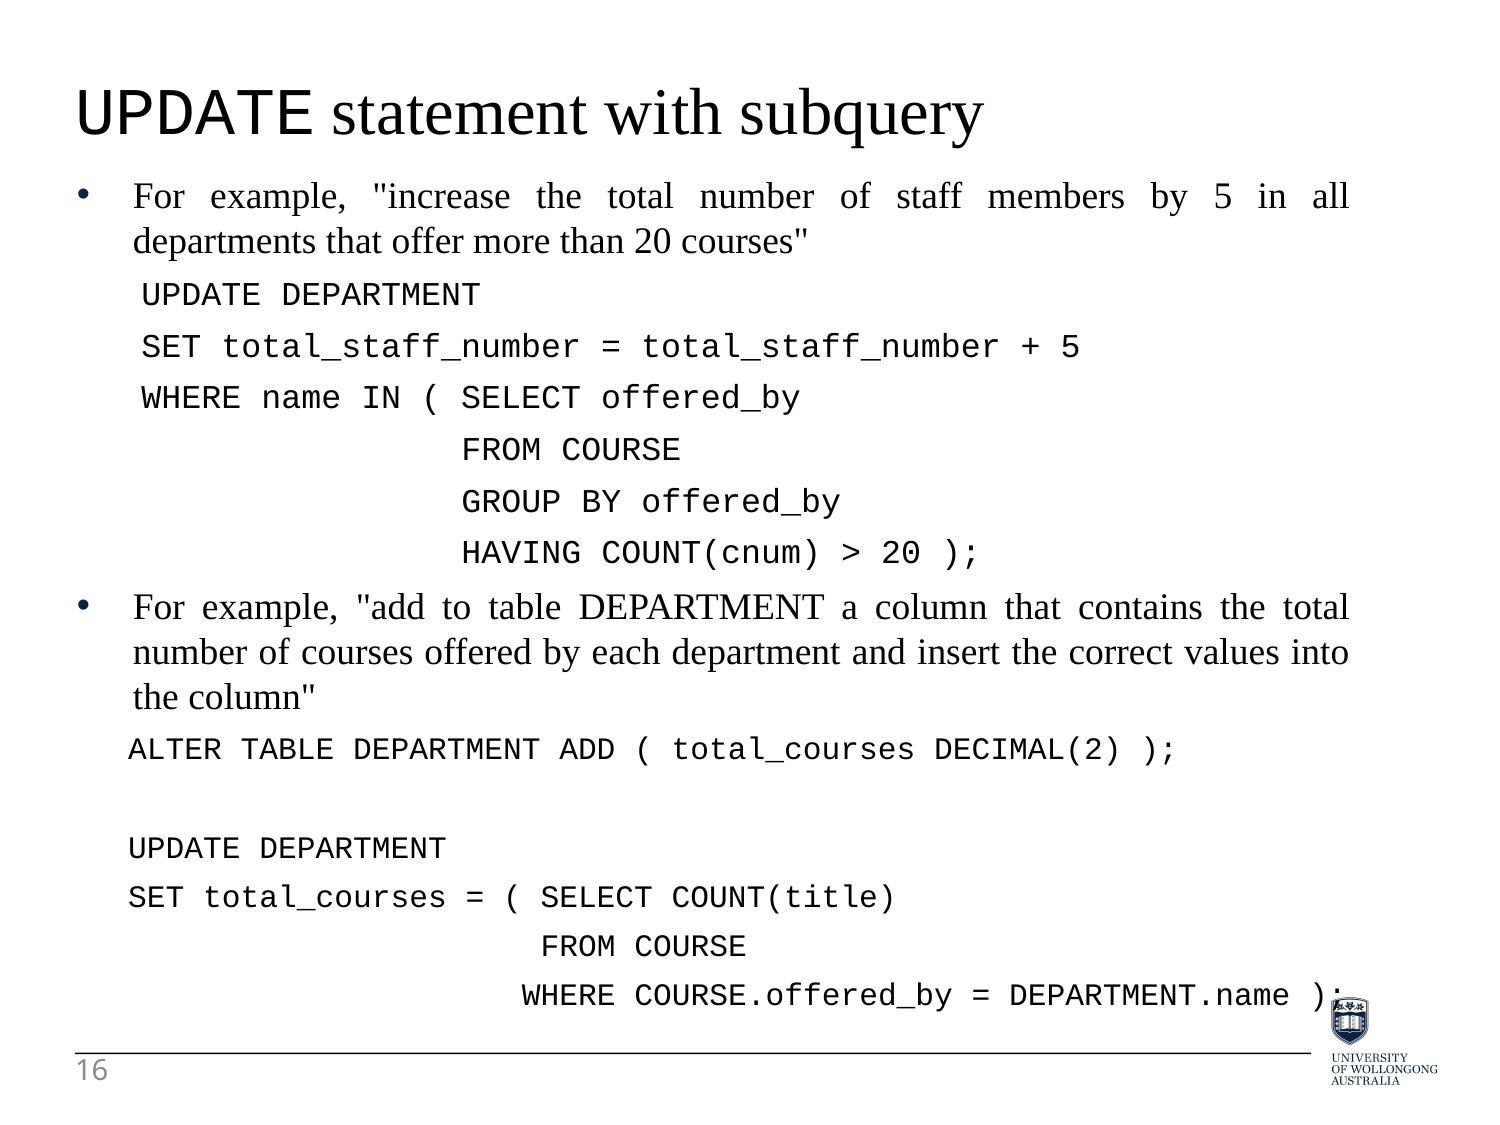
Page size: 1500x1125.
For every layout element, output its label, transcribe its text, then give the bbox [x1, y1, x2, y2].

text_box For example, "increase the total number of staff members by 5 in all departments that offer more than 20 courses" UPDATE DEPARTMENT SET total_staff_number = total_staff_number + 5 WHERE name IN ( SELECT offered_by FROM COURSE GROUP BY offered_by HAVING COUNT(cnum) > 20 ); For example, "add to table DEPARTMENT a column that contains the total number of courses offered by each department and insert the correct values into the column" ALTER TABLE DEPARTMENT ADD ( total_courses DECIMAL(2) ); UPDATE DEPARTMENT SET total_courses = ( SELECT COUNT(title) FROM COURSE WHERE COURSE.offered_by = DEPARTMENT.name ); [75, 170, 1367, 244]
text_box 16 [75, 1059, 135, 1091]
text_box UPDATE statement with subquery [74, 67, 1412, 206]
